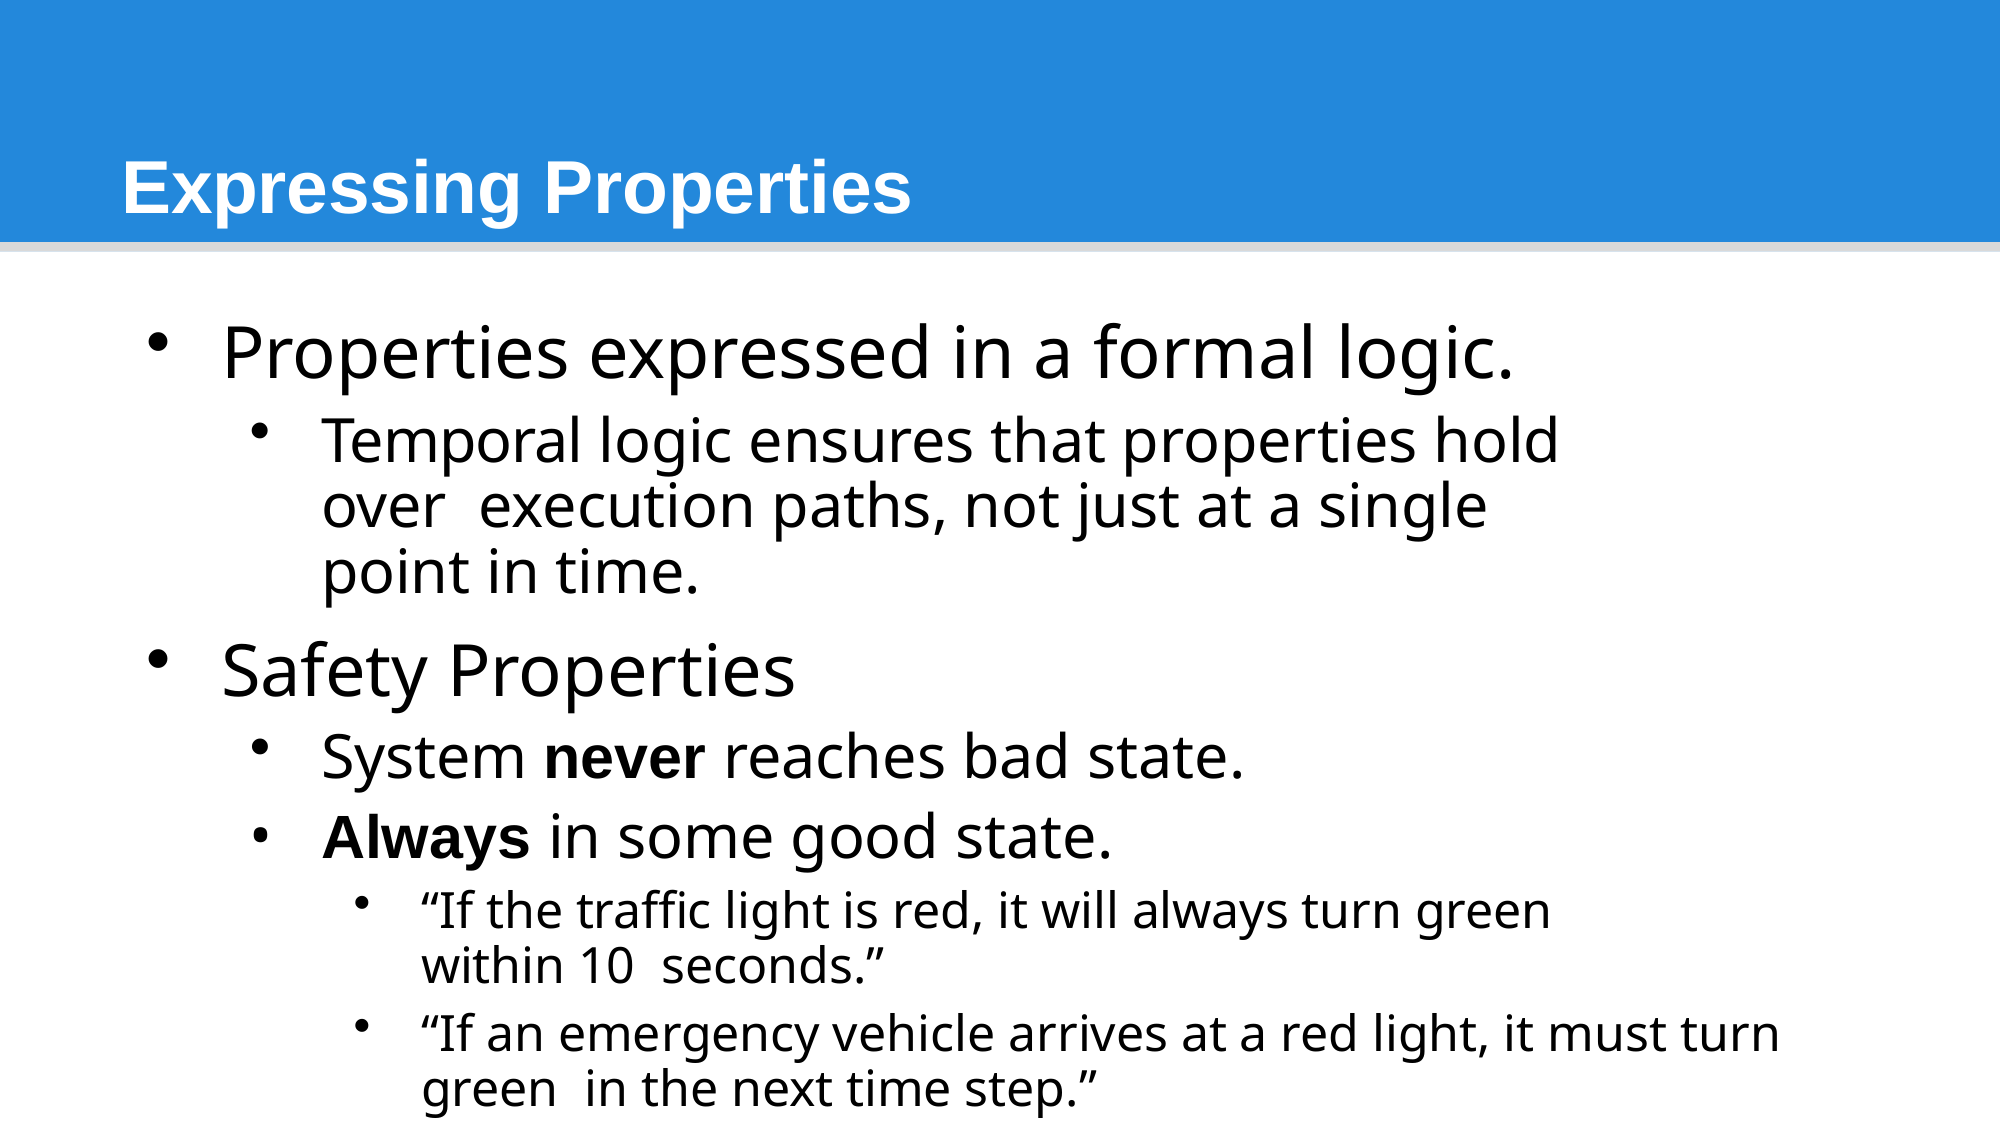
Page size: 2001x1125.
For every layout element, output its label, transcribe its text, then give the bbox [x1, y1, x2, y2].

title Expressing Properties [118, 135, 1183, 327]
text_box Properties expressed in a formal logic. Temporal logic ensures that properties hold over execution paths, not just at a single point in time. Safety Properties System never reaches bad state. Always in some good state. “If the traffic light is red, it will always turn green within 10 seconds.” “If an emergency vehicle arrives at a red light, it must turn green in the next time step.” [143, 295, 1838, 1117]
